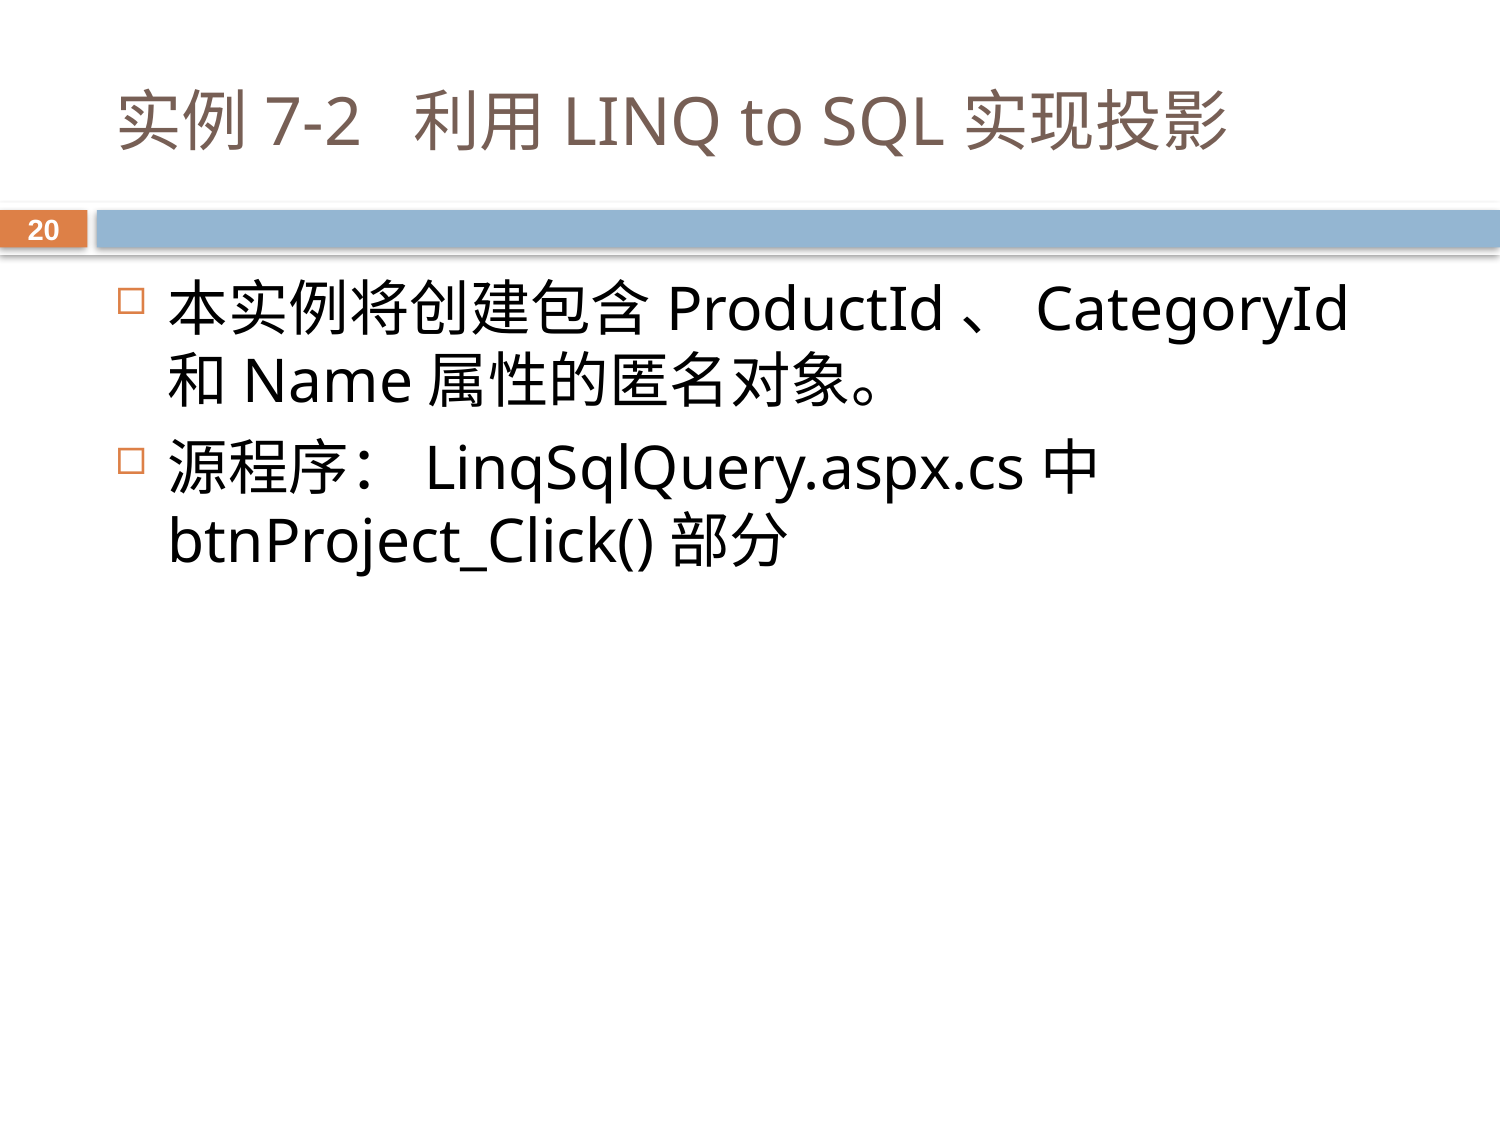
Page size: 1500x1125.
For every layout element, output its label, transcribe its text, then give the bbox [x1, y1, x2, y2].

list 本实例将创建包含ProductId、CategoryId和Name属性的匿名对象。 源程序：LinqSqlQuery.aspx.cs中btnProject_Click()部分 [100, 262, 1438, 1000]
slide_number 20 [0, 208, 88, 249]
title 实例7-2 利用LINQ to SQL实现投影 [100, 37, 1438, 200]
